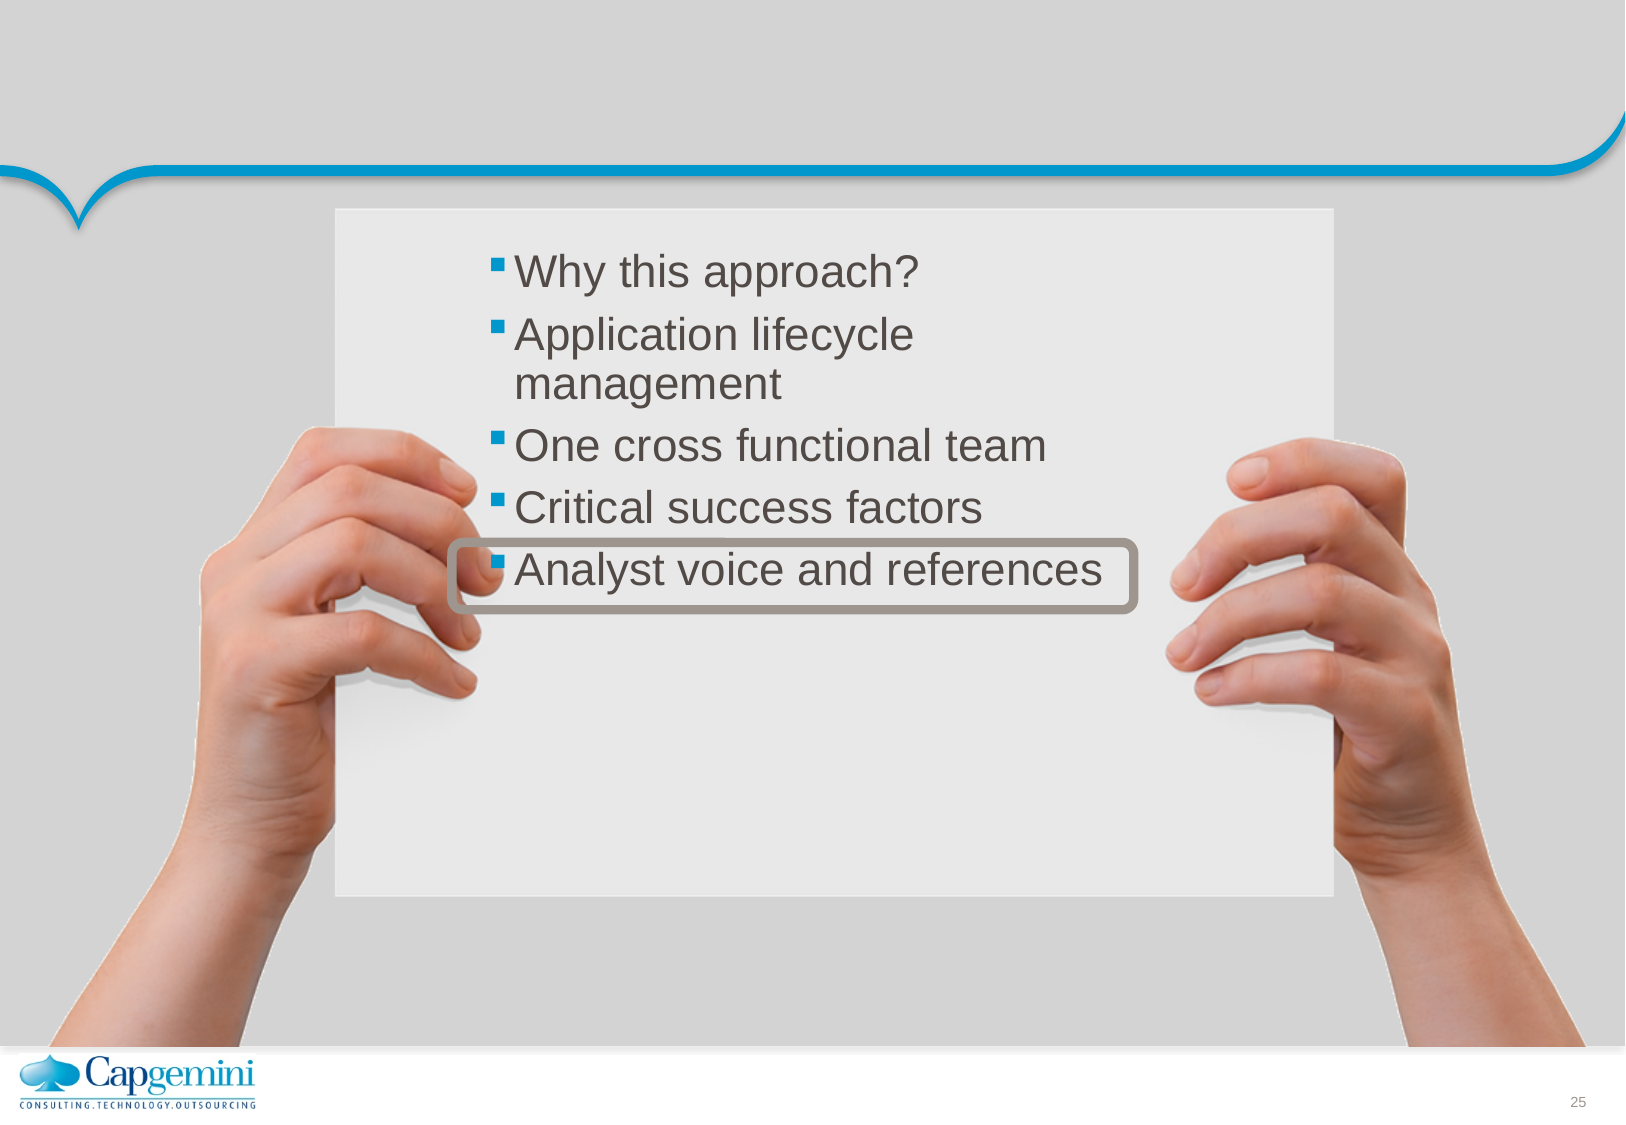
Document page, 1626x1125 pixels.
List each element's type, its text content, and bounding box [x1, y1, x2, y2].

text_box [449, 540, 1136, 612]
picture [0, 140, 1605, 216]
picture [19, 1053, 256, 1110]
list Why this approach? Application lifecycle management One cross functional team Critical success factors Analyst voice and references [469, 236, 1198, 817]
picture [0, 140, 1625, 1047]
